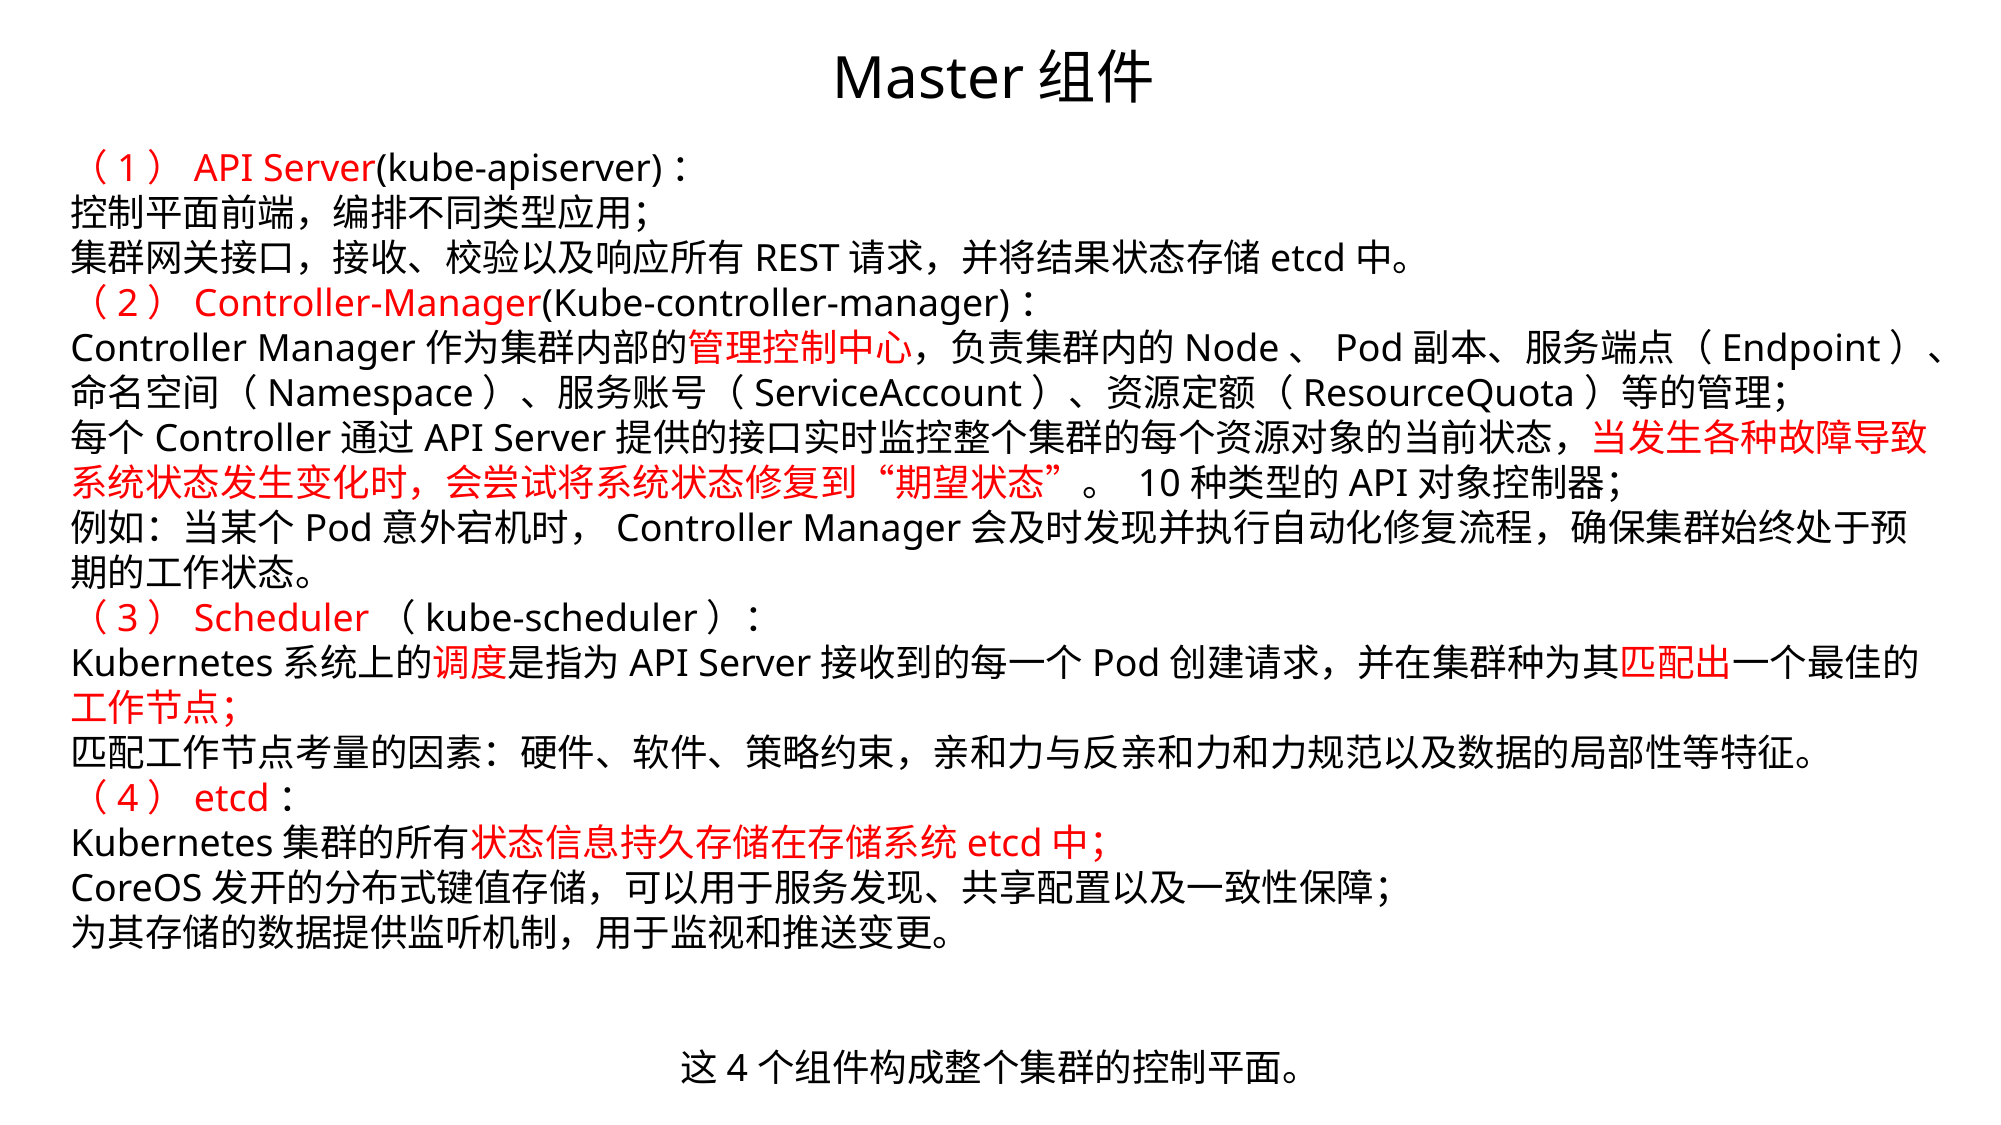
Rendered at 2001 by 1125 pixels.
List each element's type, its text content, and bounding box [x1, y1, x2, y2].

text_box （1）API Server(kube-apiserver)： 控制平面前端，编排不同类型应用； 集群网关接口，接收、校验以及响应所有REST请求，并将结果状态存储etcd中。 （2）Controller-Manager(Kube-controller-manager)： Controller Manager作为集群内部的管理控制中心，负责集群内的Node、Pod副本、服务端点（Endpoint）、命名空间（Namespace）、服务账号（ServiceAccount）、资源定额（ResourceQuota）等的管理； 每个Controller通过API Server提供的接口实时监控整个集群的每个资源对象的当前状态，当发生各种故障导致系统状态发生变化时，会尝试将系统状态修复到“期望状态”。 10种类型的API对象控制器； 例如：当某个Pod意外宕机时，Controller Manager会及时发现并执行自动化修复流程，确保集群始终处于预期的工作状态。 （3）Scheduler（kube-scheduler）： Kubernetes系统上的调度是指为API Server接收到的每一个Pod创建请求，并在集群种为其匹配出一个最佳的工作节点； 匹配工作节点考量的因素：硬件、软件、策略约束，亲和力与反亲和力和力规范以及数据的局部性等特征。 （4）etcd： Kubernetes集群的所有状态信息持久存储在存储系统etcd中； CoreOS发开的分布式键值存储，可以用于服务发现、共享配置以及一致性保障； 为其存储的数据提供监听机制，用于监视和推送变更。 这4个组件构成整个集群的控制平面。 [55, 137, 1945, 1097]
text_box Master组件 [23, 33, 1964, 118]
